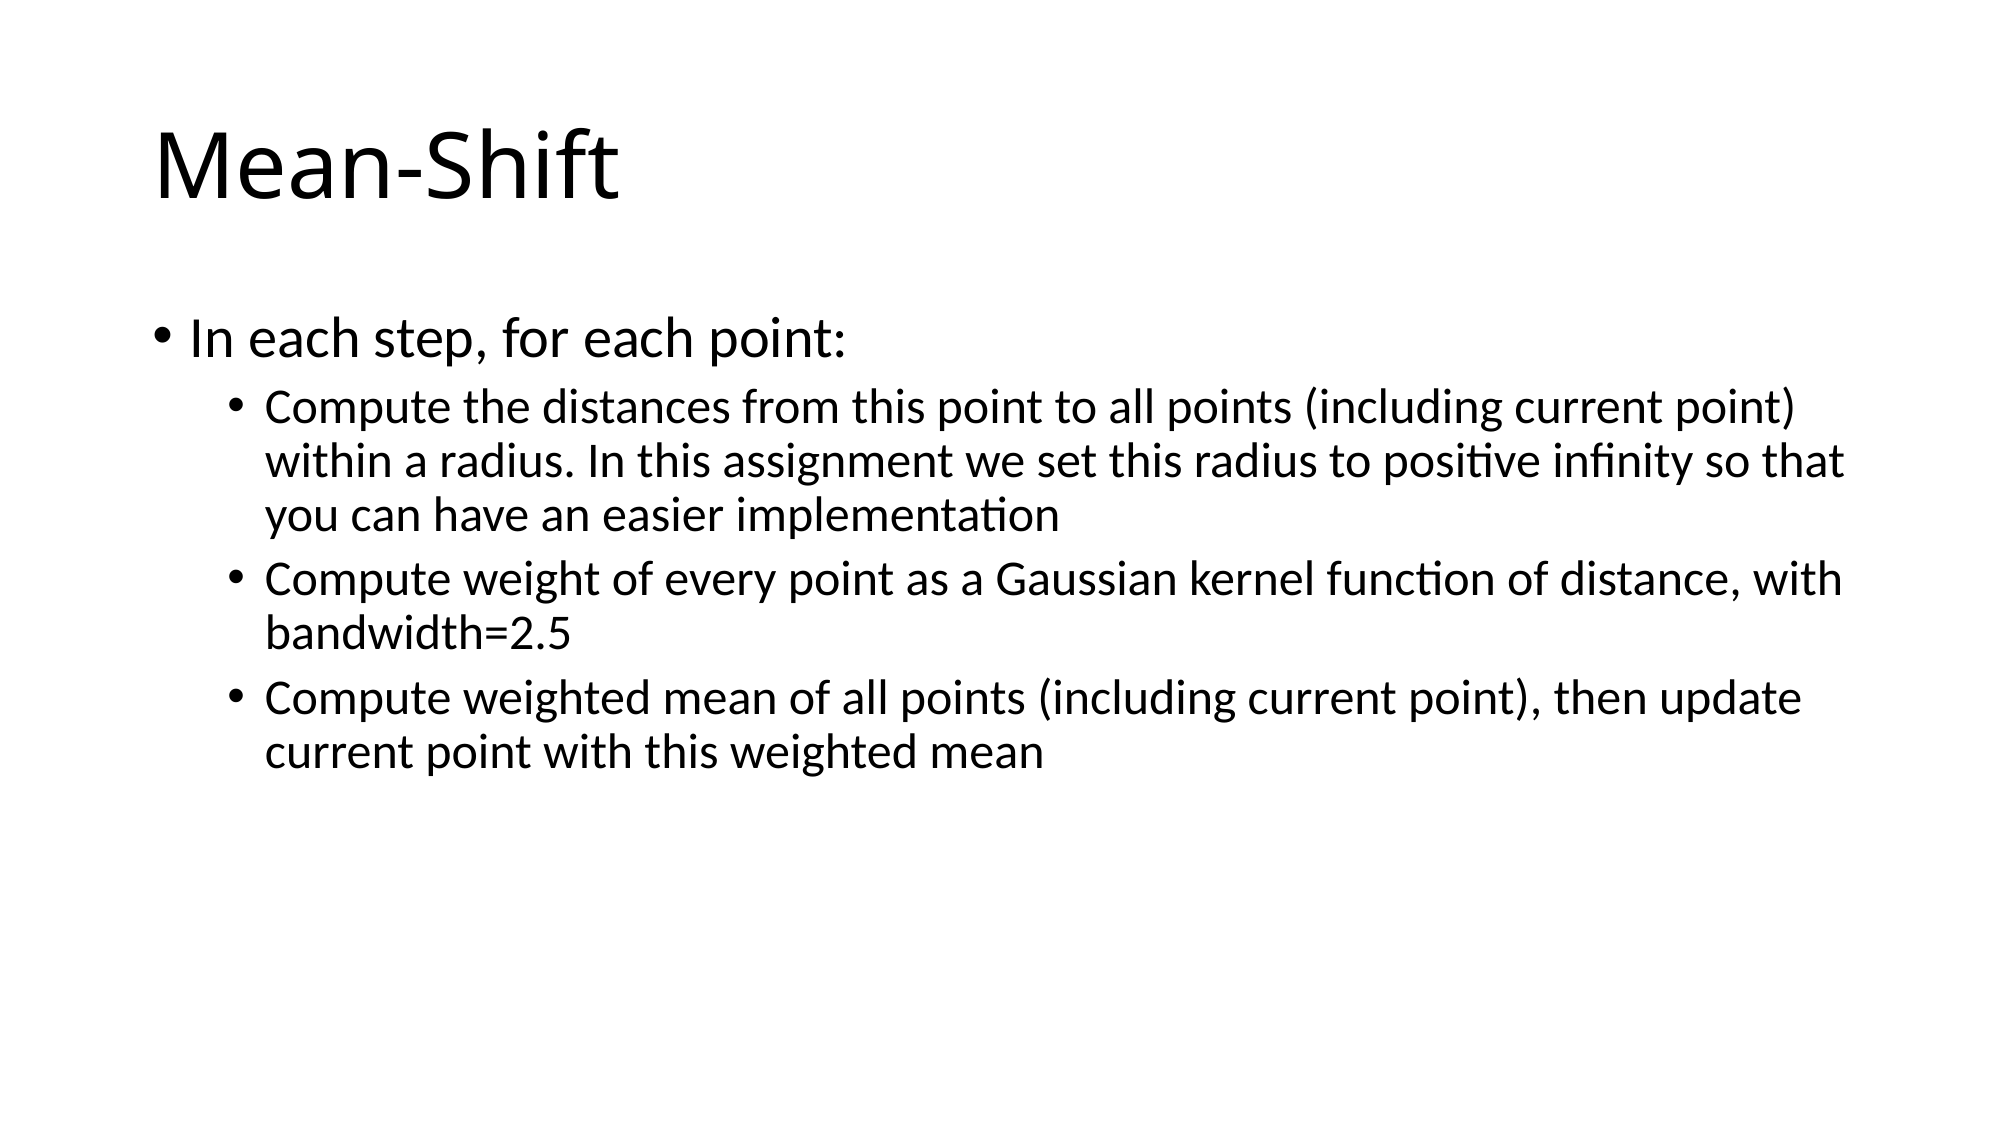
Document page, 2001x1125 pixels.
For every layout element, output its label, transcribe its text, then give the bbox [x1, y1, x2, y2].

list In each step, for each point: Compute the distances from this point to all points (including current point) within a radius. In this assignment we set this radius to positive infinity so that you can have an easier implementation Compute weight of every point as a Gaussian kernel function of distance, with bandwidth=2.5 Compute weighted mean of all points (including current point), then update current point with this weighted mean [137, 299, 1863, 1014]
title Mean-Shift [137, 59, 1863, 278]
